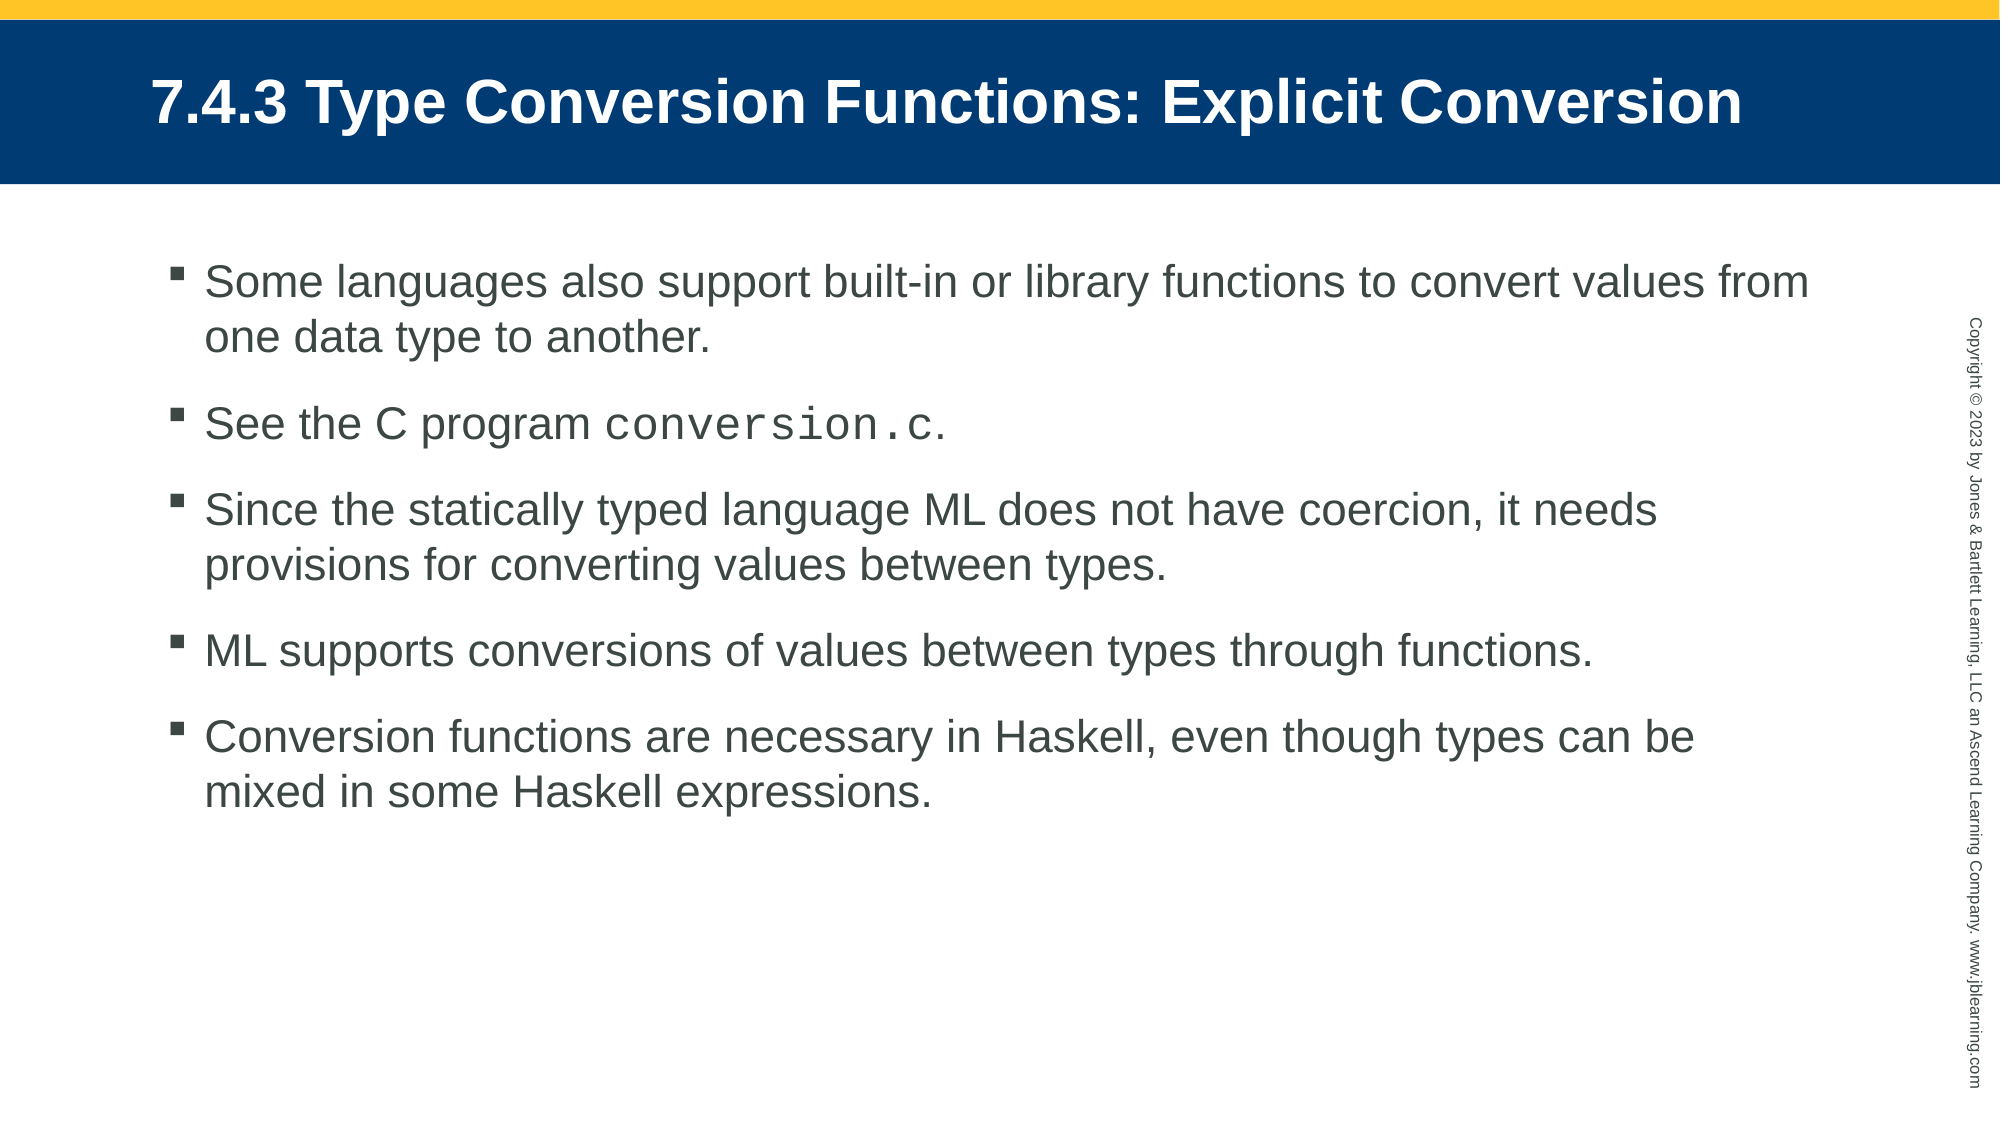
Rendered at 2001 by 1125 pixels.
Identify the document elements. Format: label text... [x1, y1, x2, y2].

title 7.4.3 Type Conversion Functions: Explicit Conversion [0, 19, 2000, 185]
list Some languages also support built-in or library functions to convert values from one data type to another. See the C program conversion.c. Since the statically typed language ML does not have coercion, it needs provisions for converting values between types. ML supports conversions of values between types through functions. Conversion functions are necessary in Haskell, even though types can be mixed in some Haskell expressions. [151, 244, 1840, 1016]
